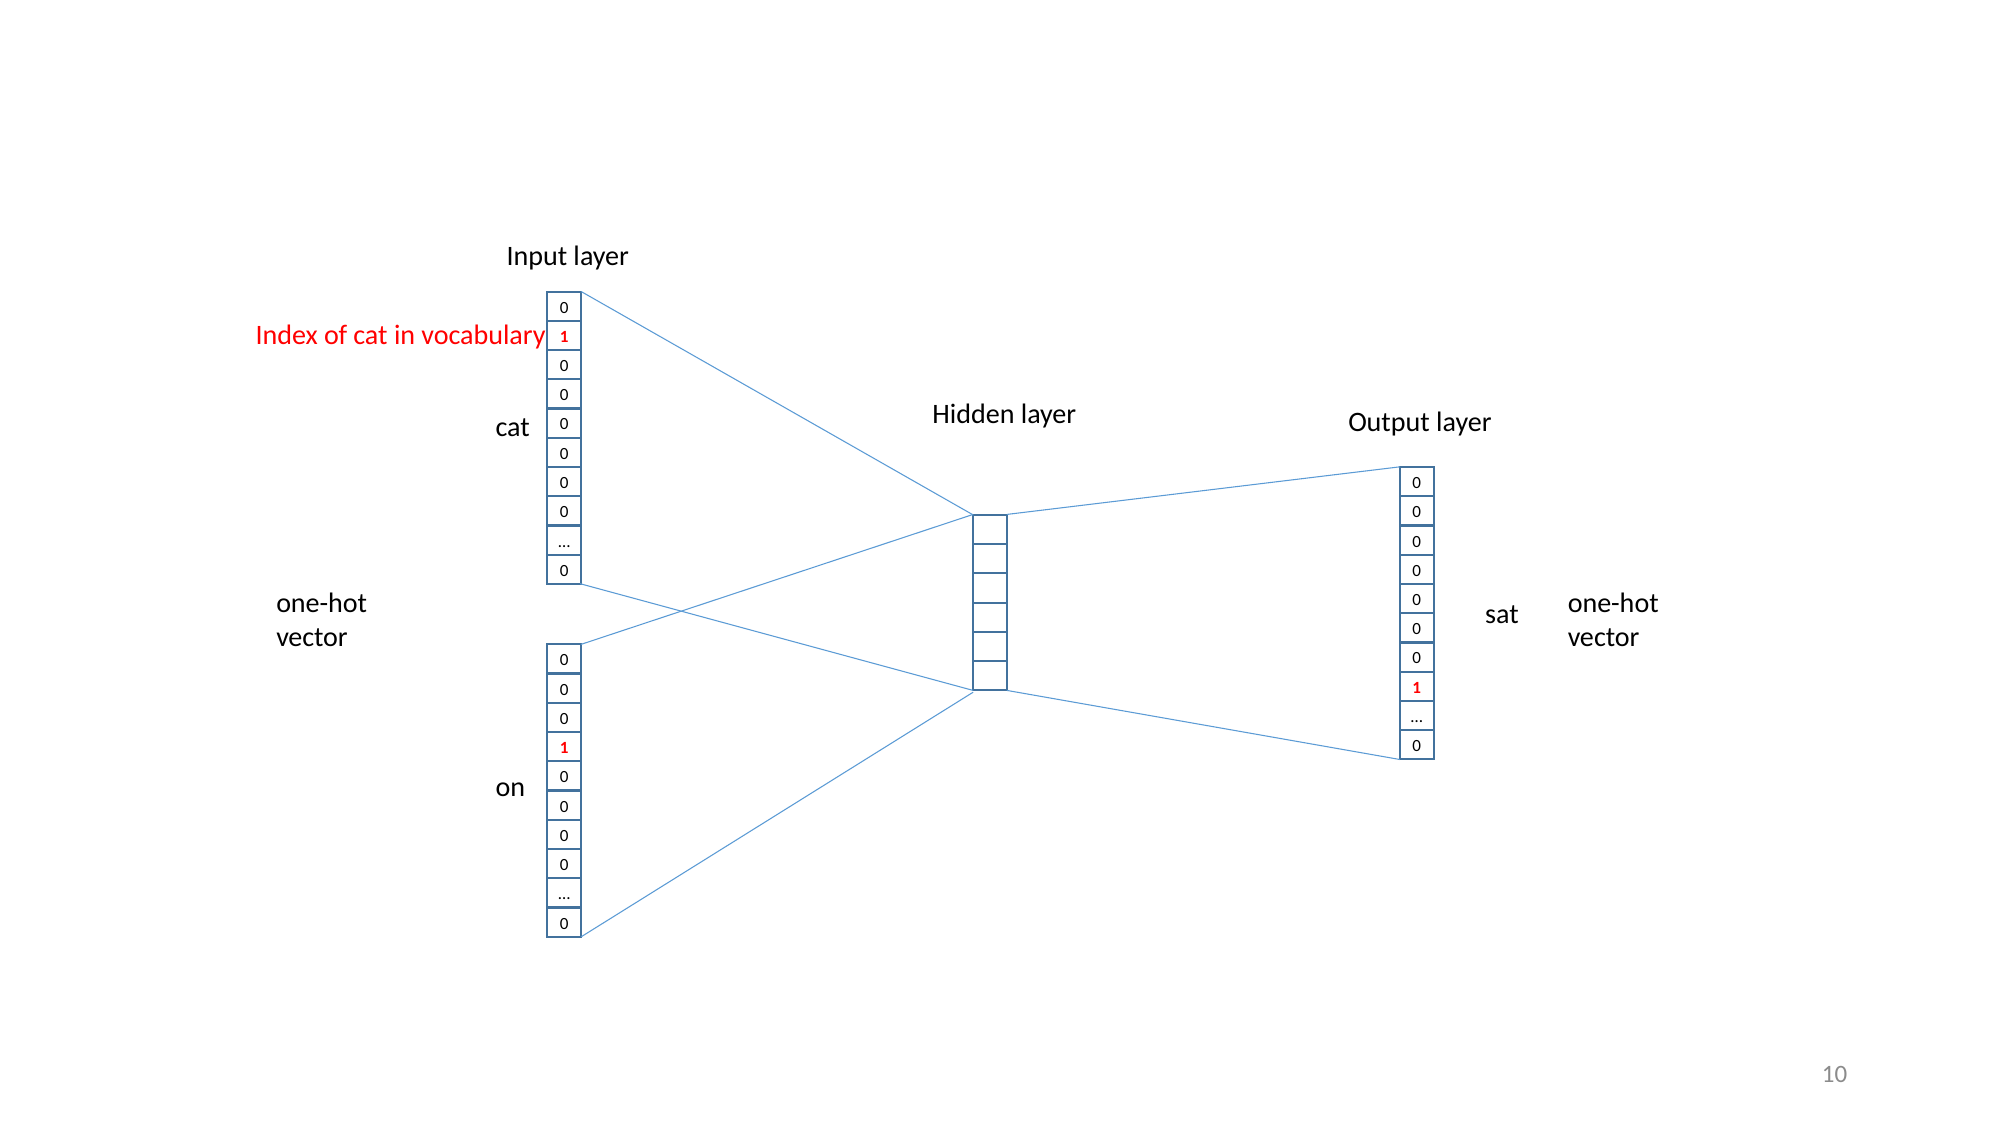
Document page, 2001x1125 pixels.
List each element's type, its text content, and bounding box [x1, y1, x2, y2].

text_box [1006, 466, 1400, 515]
text_box on [480, 761, 541, 810]
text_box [1006, 690, 1400, 760]
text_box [547, 644, 582, 937]
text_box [1399, 466, 1434, 760]
text_box Output layer [1333, 395, 1507, 445]
text_box one-hot vector [261, 577, 383, 660]
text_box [581, 514, 974, 583]
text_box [581, 692, 974, 937]
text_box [547, 291, 581, 585]
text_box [581, 291, 974, 514]
text_box Input layer [491, 229, 645, 279]
text_box sat [1470, 588, 1535, 637]
text_box Index of cat in vocabulary [240, 308, 547, 358]
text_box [974, 514, 1007, 691]
slide_number 10 [1412, 1042, 1863, 1103]
text_box one-hot vector [1553, 577, 1674, 660]
text_box Hidden layer [974, 388, 1092, 437]
text_box cat [480, 400, 545, 449]
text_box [580, 583, 974, 691]
